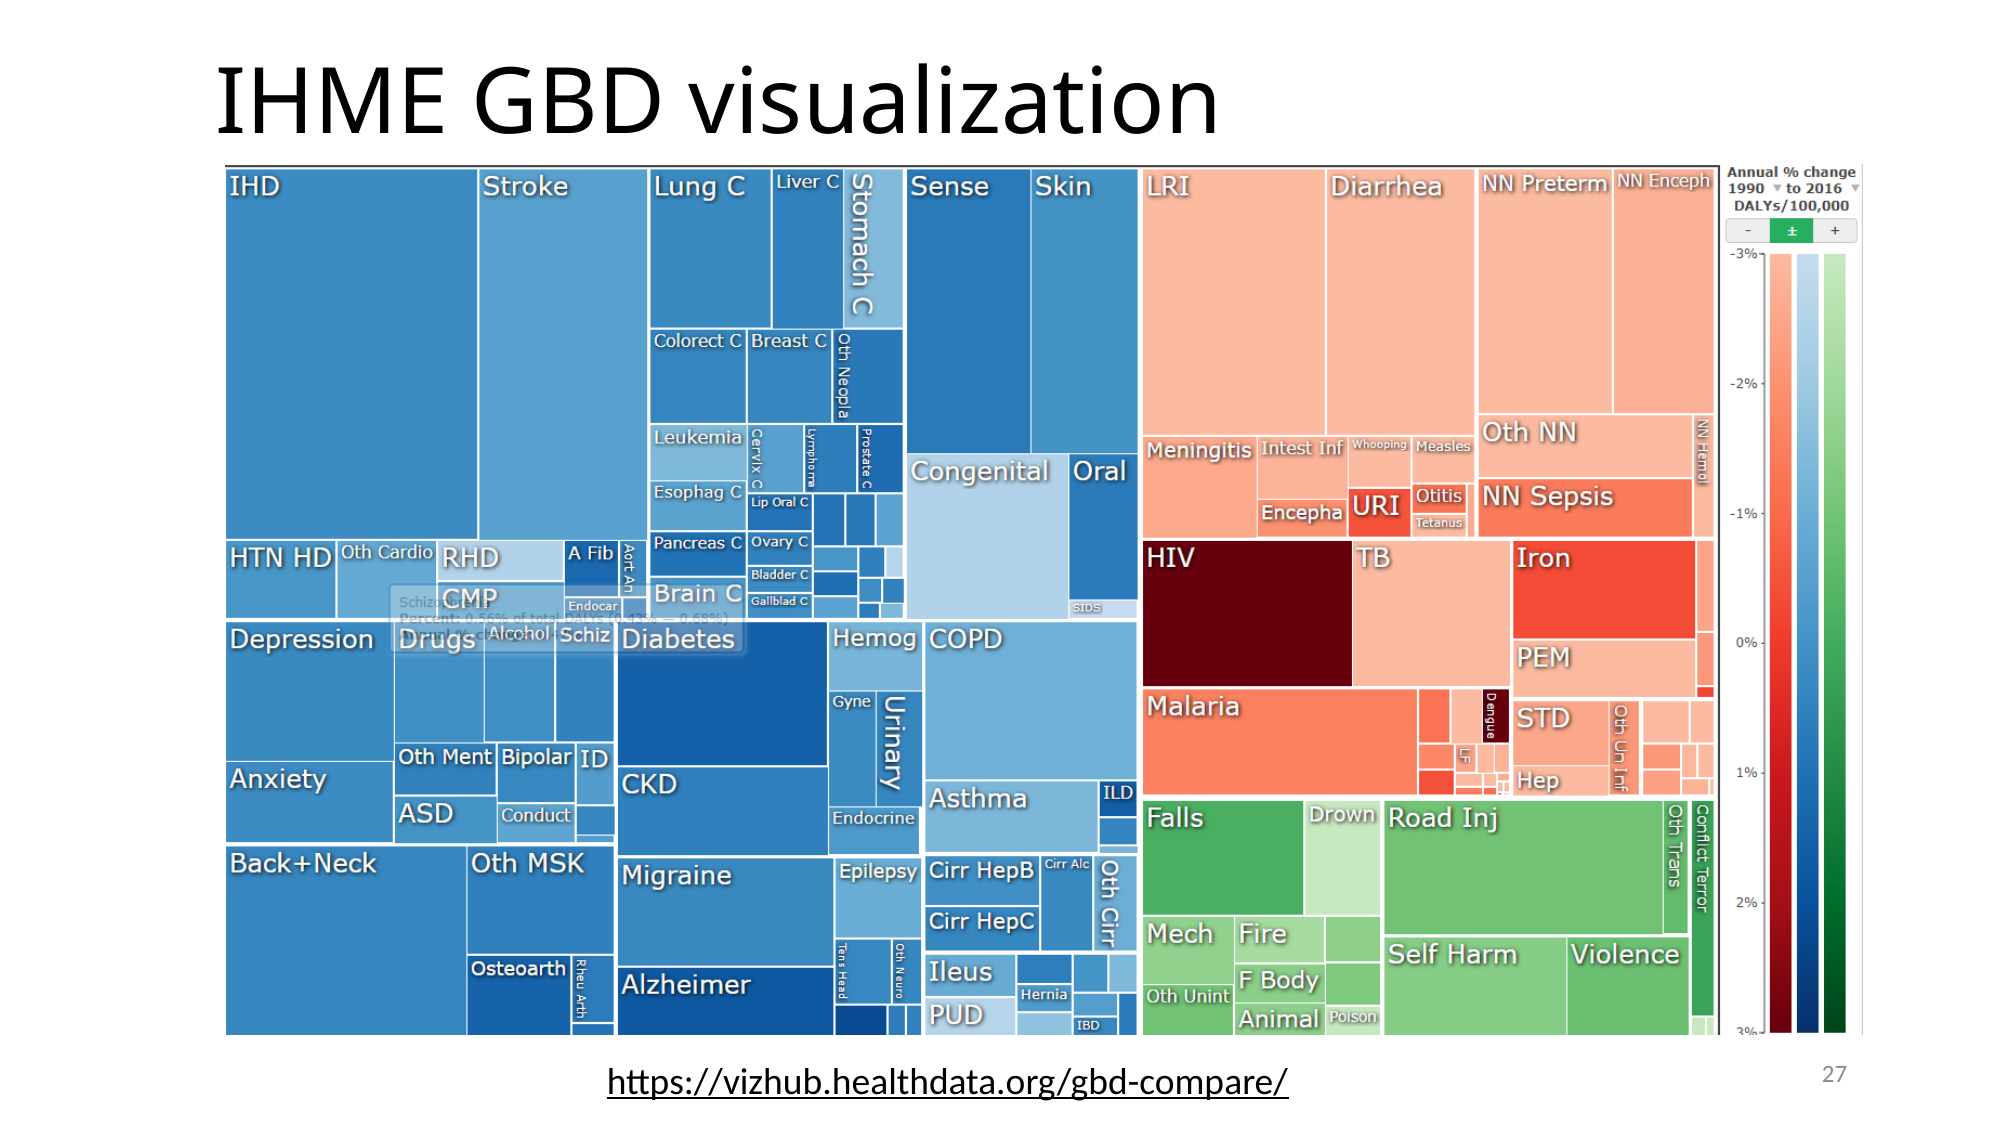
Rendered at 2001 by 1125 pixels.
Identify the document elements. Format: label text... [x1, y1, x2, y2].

picture [224, 164, 1863, 1035]
slide_number 27 [1412, 1042, 1863, 1103]
title IHME GBD visualization [200, 45, 1800, 163]
text_box https://vizhub.healthdata.org/gbd-compare/ [592, 1049, 1313, 1110]
